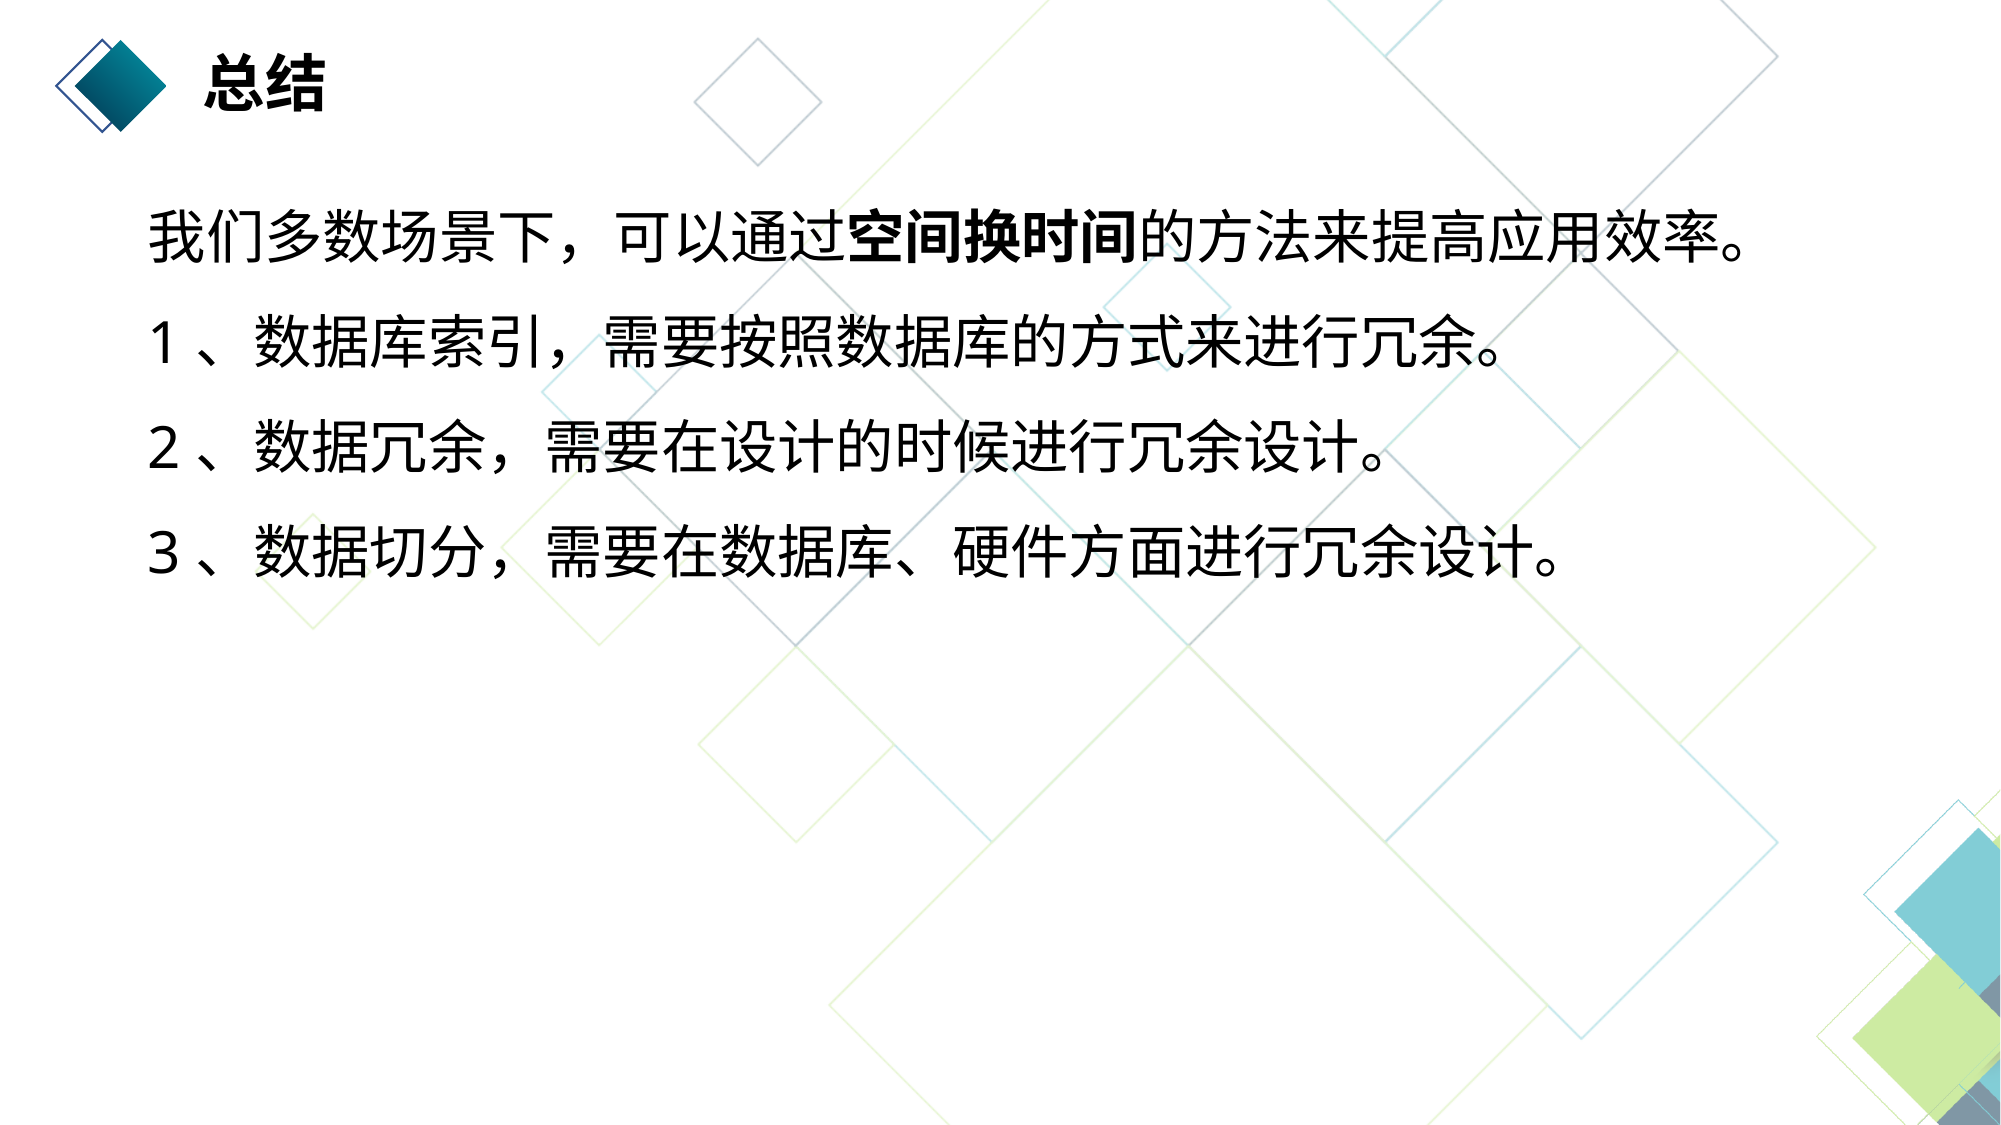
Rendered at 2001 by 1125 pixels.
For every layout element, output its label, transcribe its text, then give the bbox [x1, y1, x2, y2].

text_box 我们多数场景下，可以通过空间换时间的方法来提高应用效率。 1、数据库索引，需要按照数据库的方式来进行冗余。 2、数据冗余，需要在设计的时候进行冗余设计。 3、数据切分，需要在数据库、硬件方面进行冗余设计。 [133, 158, 1873, 803]
list 总结 [187, 26, 1385, 146]
